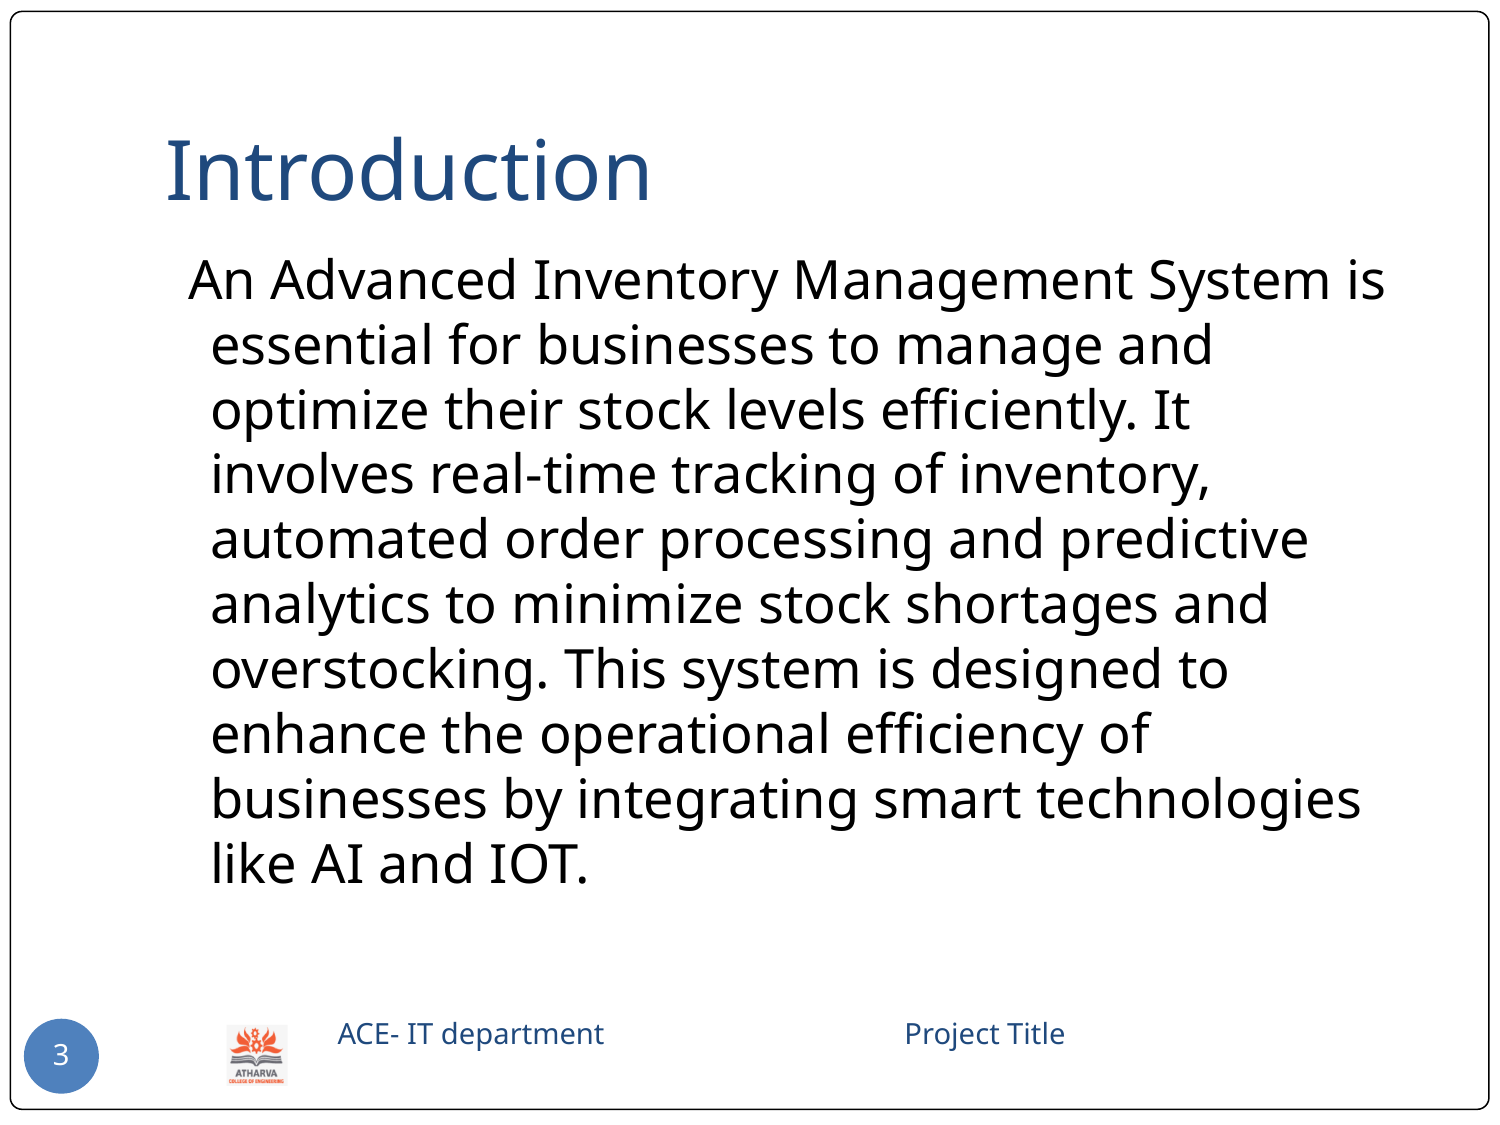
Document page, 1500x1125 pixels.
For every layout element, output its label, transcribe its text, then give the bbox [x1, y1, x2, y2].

list An Advanced Inventory Management System is essential for businesses to manage and optimize their stock levels efficiently. It involves real-time tracking of inventory, automated order processing and predictive analytics to minimize stock shortages and overstocking. This system is designed to enhance the operational efficiency of businesses by integrating smart technologies like AI and IOT. [150, 237, 1425, 988]
title Introduction [150, 45, 1425, 233]
text_box ACE- IT department Project Title [149, 1012, 1363, 1088]
text_box 3 [23, 1018, 99, 1094]
